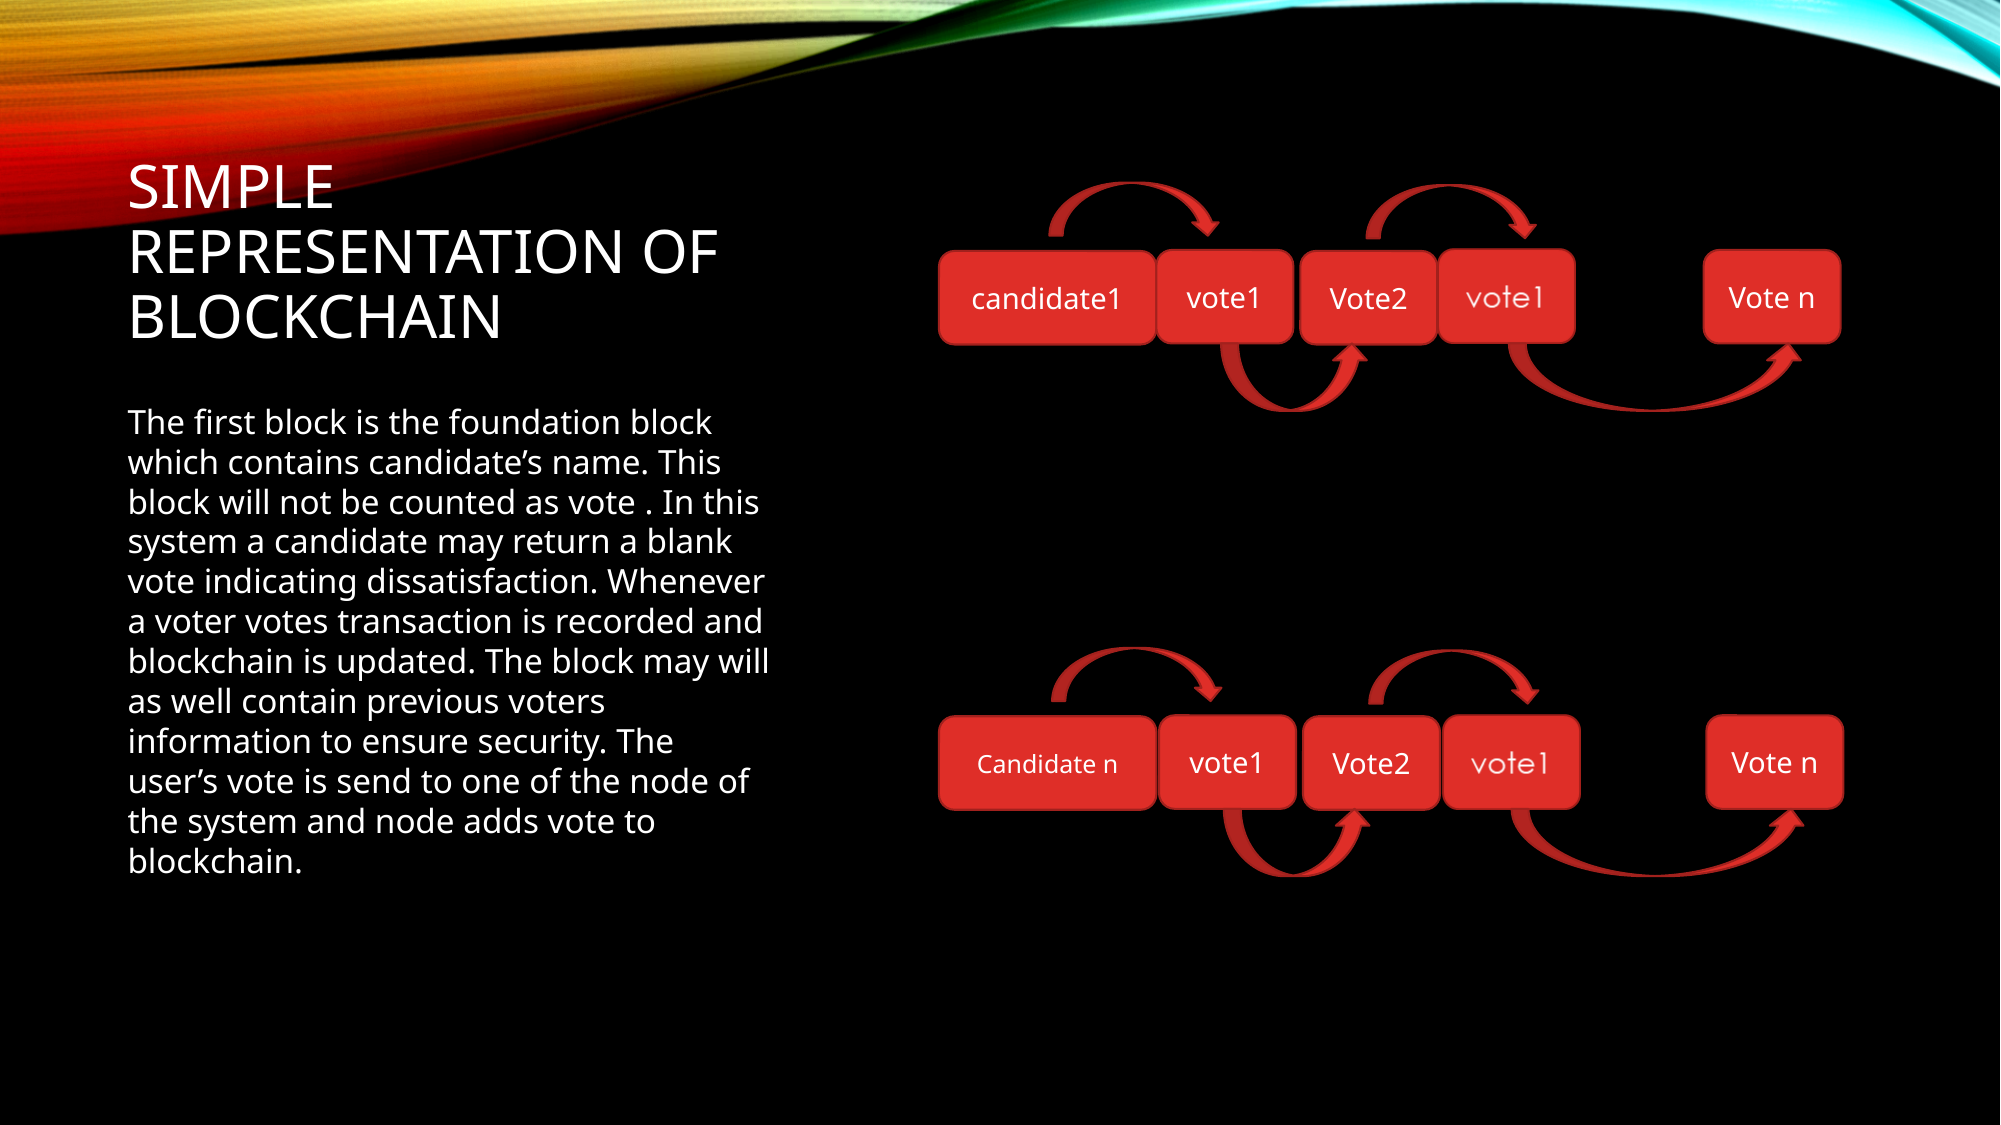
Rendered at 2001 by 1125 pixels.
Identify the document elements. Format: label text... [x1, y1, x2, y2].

text_box Vote2 [1302, 716, 1437, 810]
text_box Candidate n [938, 716, 1157, 810]
text_box [1221, 343, 1367, 411]
title SIMPLE REPRESENTATION OF BLOCKCHAIN [112, 249, 788, 359]
text_box [1369, 650, 1539, 704]
text_box [1366, 185, 1536, 239]
text_box vote1 [1159, 715, 1297, 809]
picture [1380, 186, 1522, 237]
text_box vote1 [1156, 249, 1294, 344]
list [1437, 248, 1576, 344]
text_box [1223, 808, 1370, 877]
text_box Vote n [1703, 249, 1841, 344]
text_box [1512, 808, 1804, 877]
text_box Vote n [1706, 715, 1844, 809]
text_box Vote2 [1300, 250, 1431, 345]
text_box candidate1 [938, 250, 1156, 345]
list The first block is the foundation block which contains candidate’s name. This block will not be counted as vote . In this system a candidate may return a blank vote indicating dissatisfaction. Whenever a voter votes transaction is recorded and blockchain is updated. The block may will as well contain previous voters information to ensure security. The user’s vote is send to one of the node of the system and node adds vote to blockchain. [112, 393, 788, 1021]
picture [1442, 713, 1581, 810]
text_box [1052, 647, 1222, 702]
picture [0, 0, 2000, 237]
text_box [1510, 343, 1801, 411]
text_box [1049, 182, 1219, 236]
